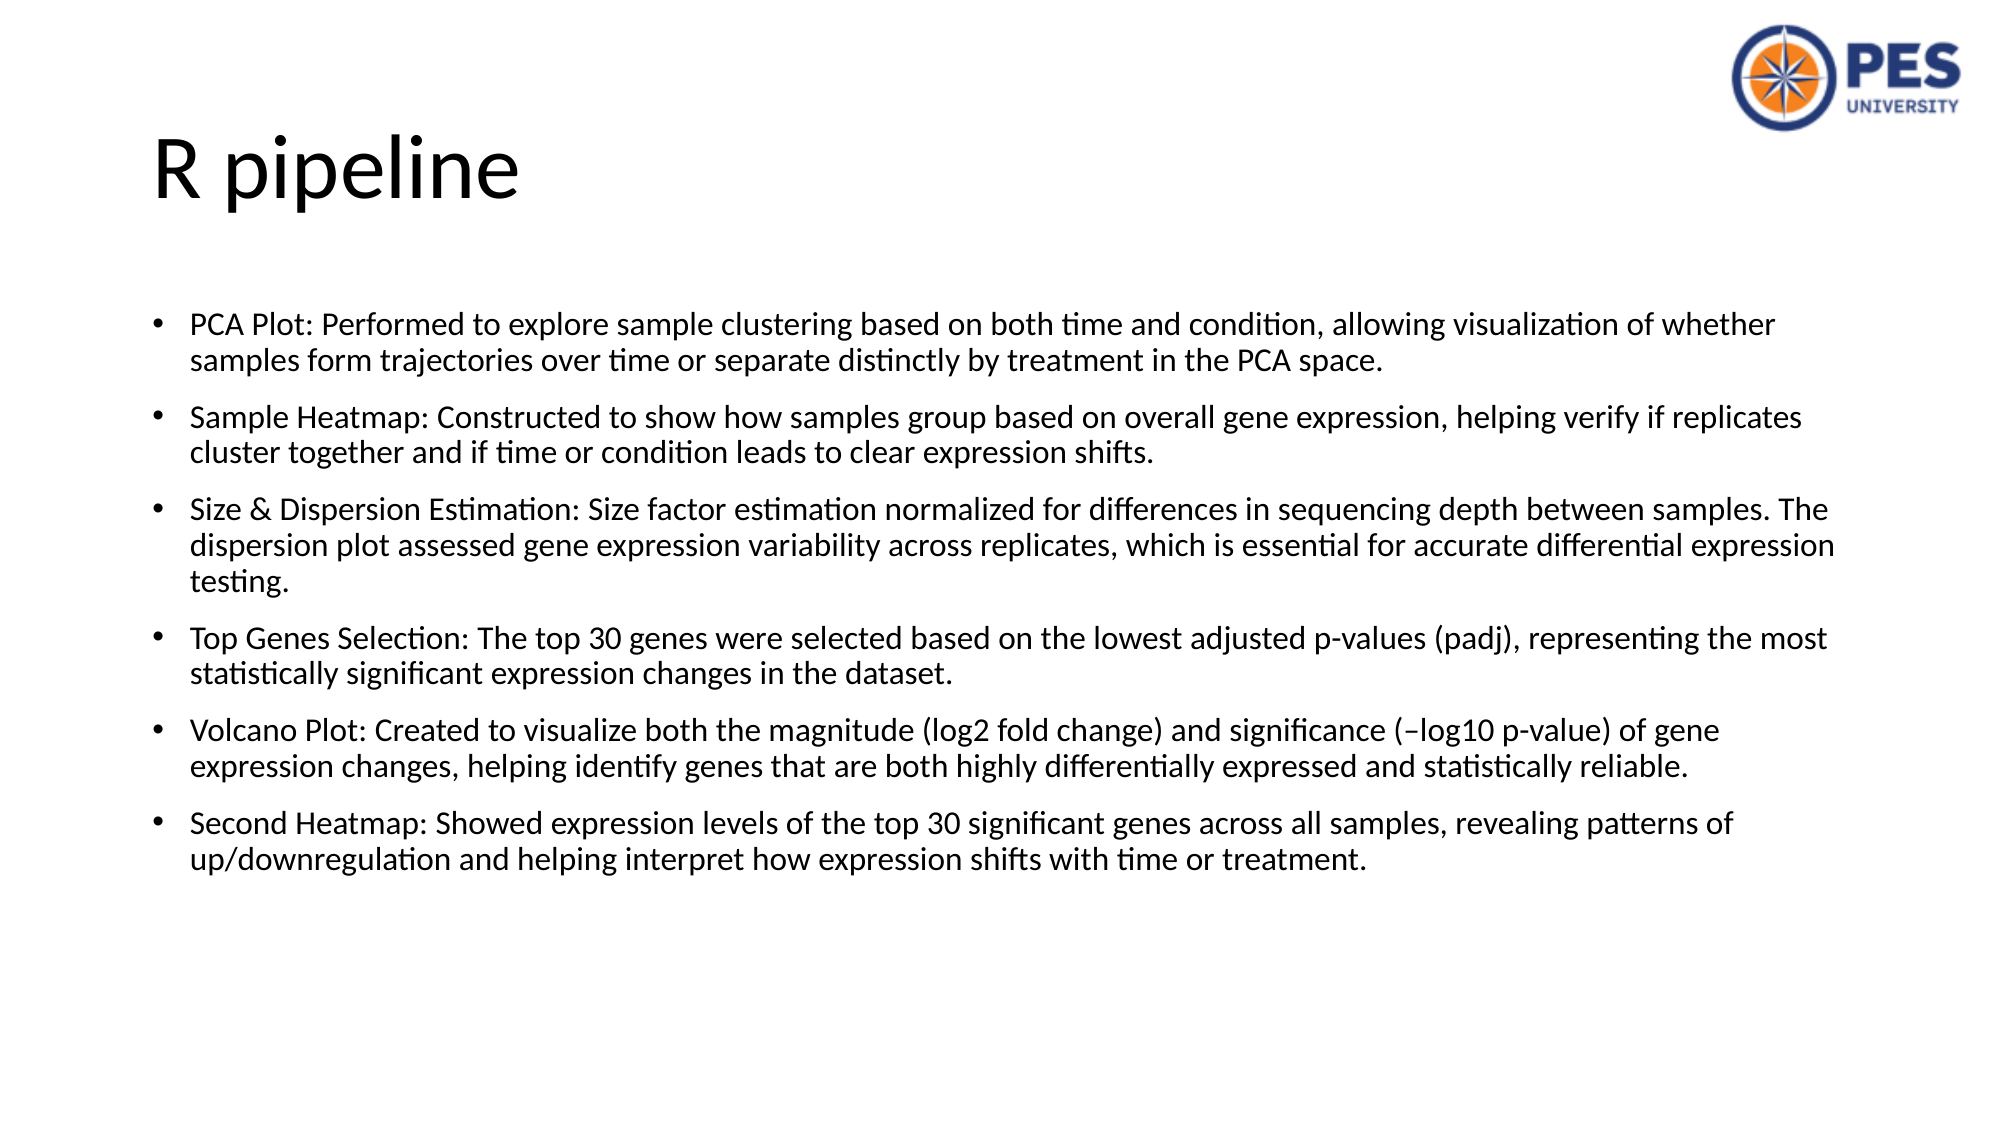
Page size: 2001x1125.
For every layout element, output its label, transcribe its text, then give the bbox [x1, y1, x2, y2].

list PCA Plot: Performed to explore sample clustering based on both time and condition, allowing visualization of whether samples form trajectories over time or separate distinctly by treatment in the PCA space. Sample Heatmap: Constructed to show how samples group based on overall gene expression, helping verify if replicates cluster together and if time or condition leads to clear expression shifts. Size & Dispersion Estimation: Size factor estimation normalized for differences in sequencing depth between samples. The dispersion plot assessed gene expression variability across replicates, which is essential for accurate differential expression testing. Top Genes Selection: The top 30 genes were selected based on the lowest adjusted p-values (padj), representing the most statistically significant expression changes in the dataset. Volcano Plot: Created to visualize both the magnitude (log2 fold change) and significance (–log10 p-value) of gene expression changes, helping identify genes that are both highly differentially expressed and statistically reliable. Second Heatmap: Showed expression levels of the top 30 significant genes across all samples, revealing patterns of up/downregulation and helping interpret how expression shifts with time or treatment. [137, 299, 1863, 1014]
title R pipeline [137, 59, 1863, 278]
picture [1718, 12, 1977, 141]
